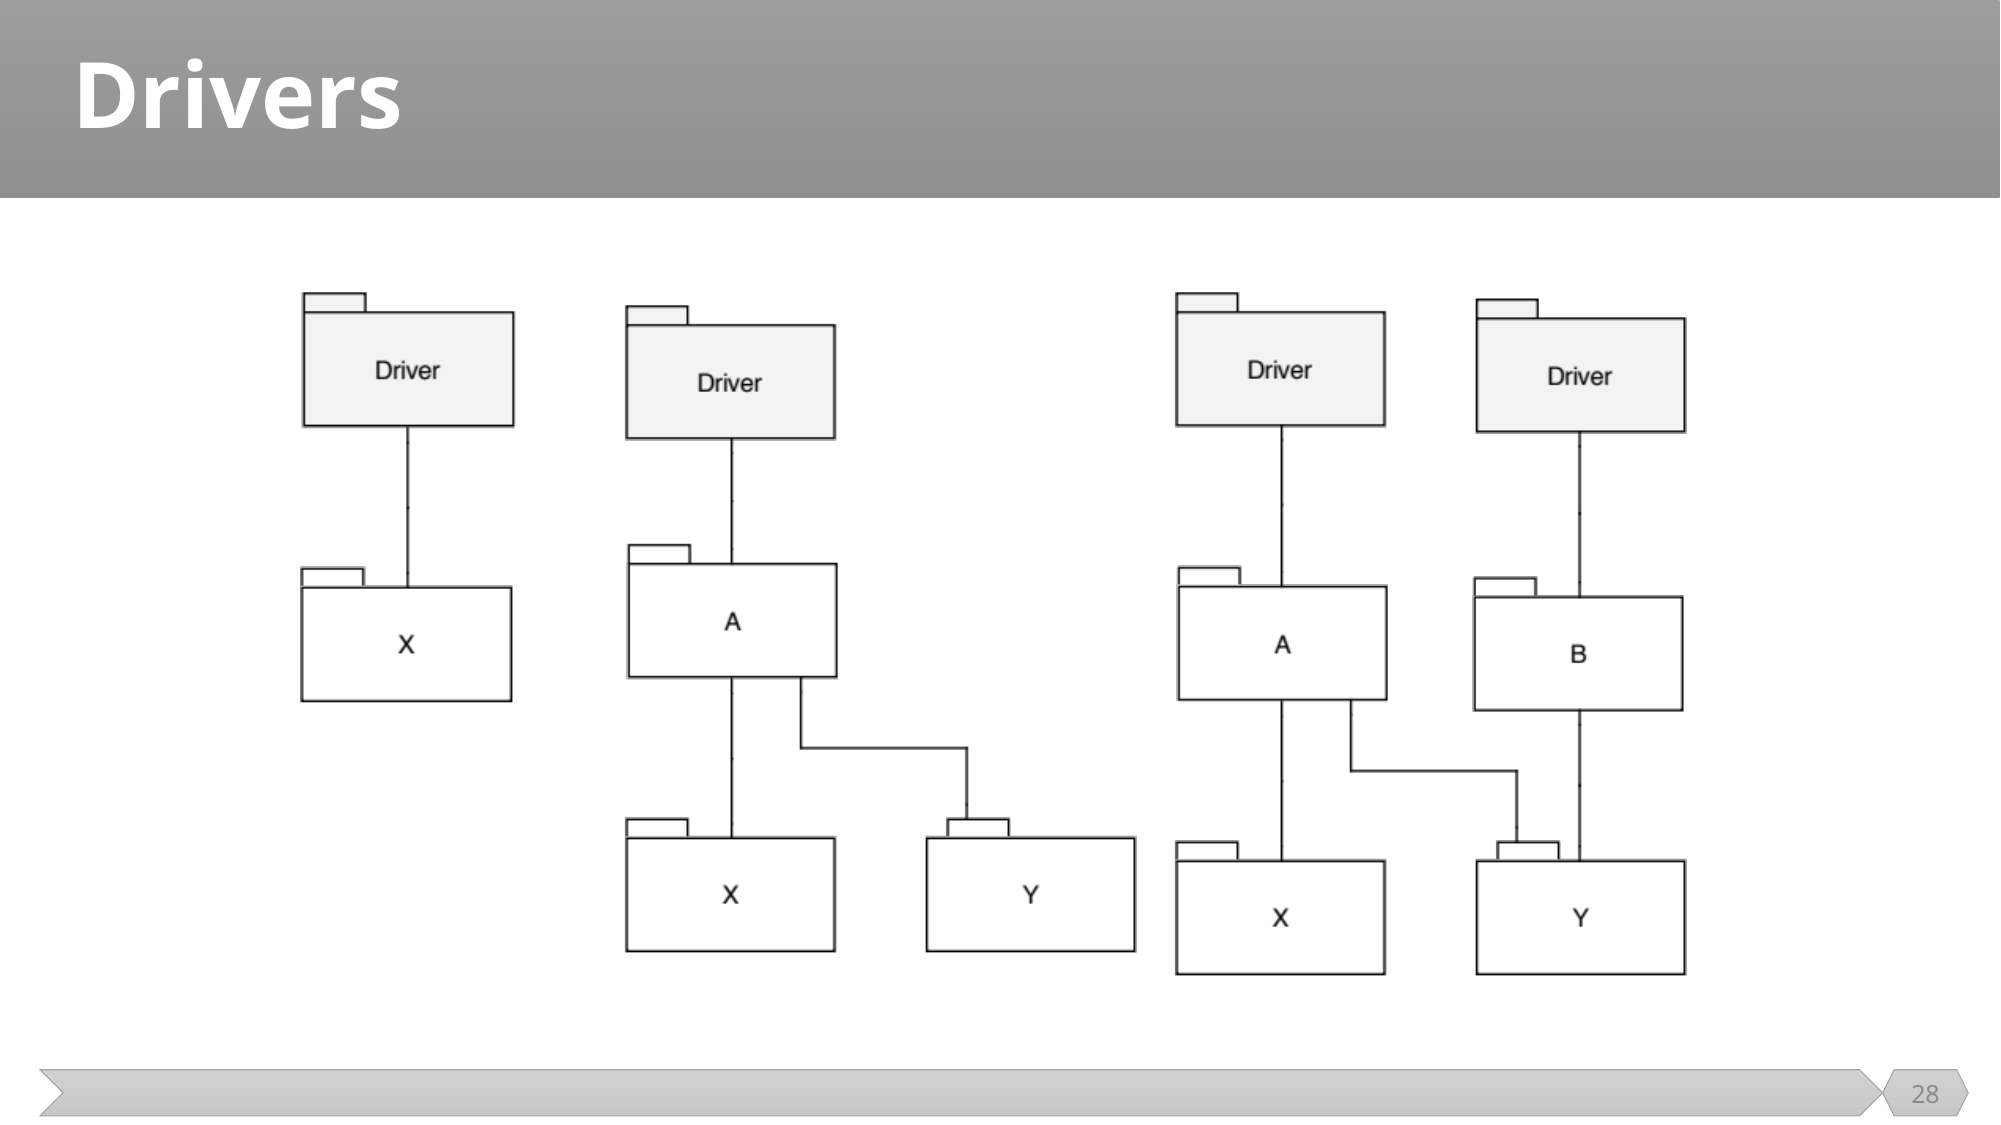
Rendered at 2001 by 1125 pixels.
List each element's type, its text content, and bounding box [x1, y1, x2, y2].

slide_number 28 [1882, 1065, 1969, 1125]
picture [605, 280, 1706, 1004]
picture [280, 280, 535, 731]
title Drivers [56, 0, 1969, 199]
